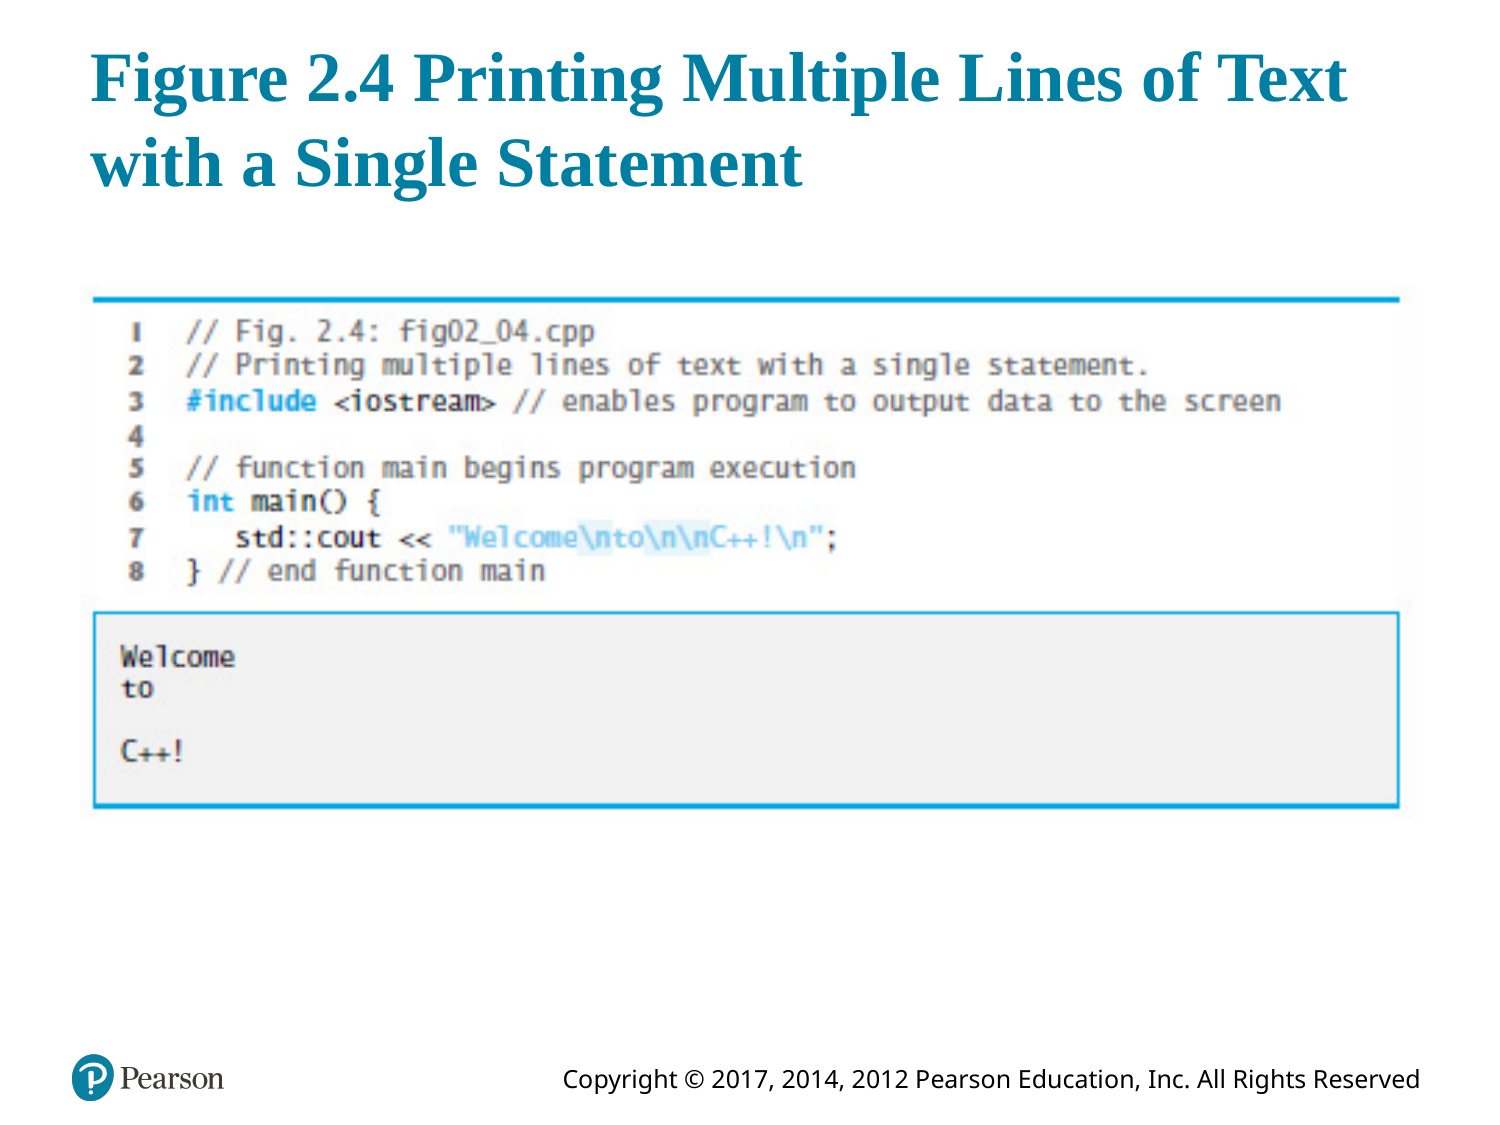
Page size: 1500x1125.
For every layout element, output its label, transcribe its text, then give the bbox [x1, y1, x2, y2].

title Figure 2.4 Printing Multiple Lines of Text with a Single Statement [75, 40, 1425, 216]
picture [80, 1063, 106, 1088]
picture [72, 1054, 88, 1070]
picture [72, 1087, 83, 1101]
picture [79, 283, 1421, 821]
picture [98, 1054, 224, 1101]
